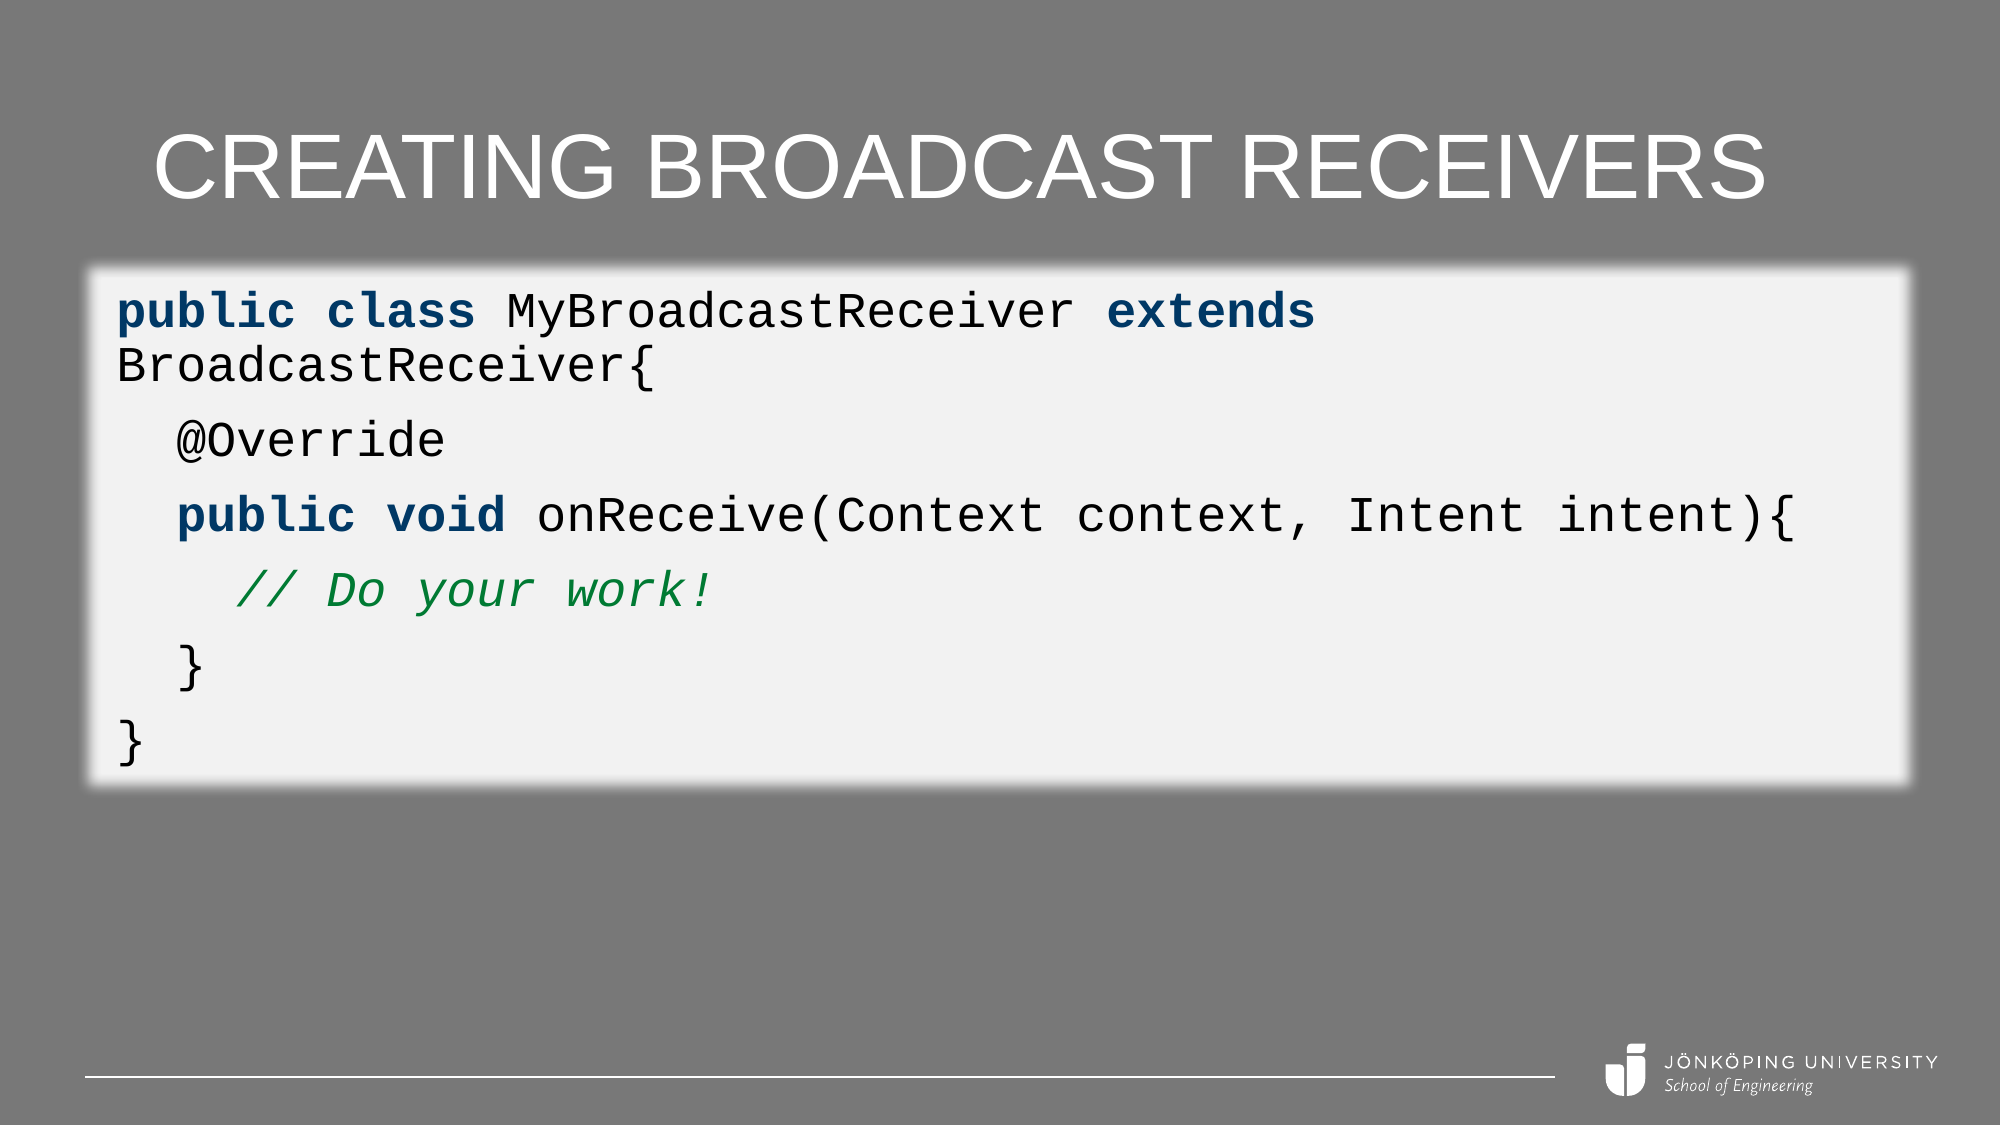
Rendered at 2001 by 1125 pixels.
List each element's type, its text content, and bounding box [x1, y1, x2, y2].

title Creating broadcast receivers [137, 59, 1863, 256]
text_box public class MyBroadcastReceiver extends BroadcastReceiver{ @Override public void onReceive(Context context, Intent intent){ // Do your work! } } [101, 277, 1899, 775]
